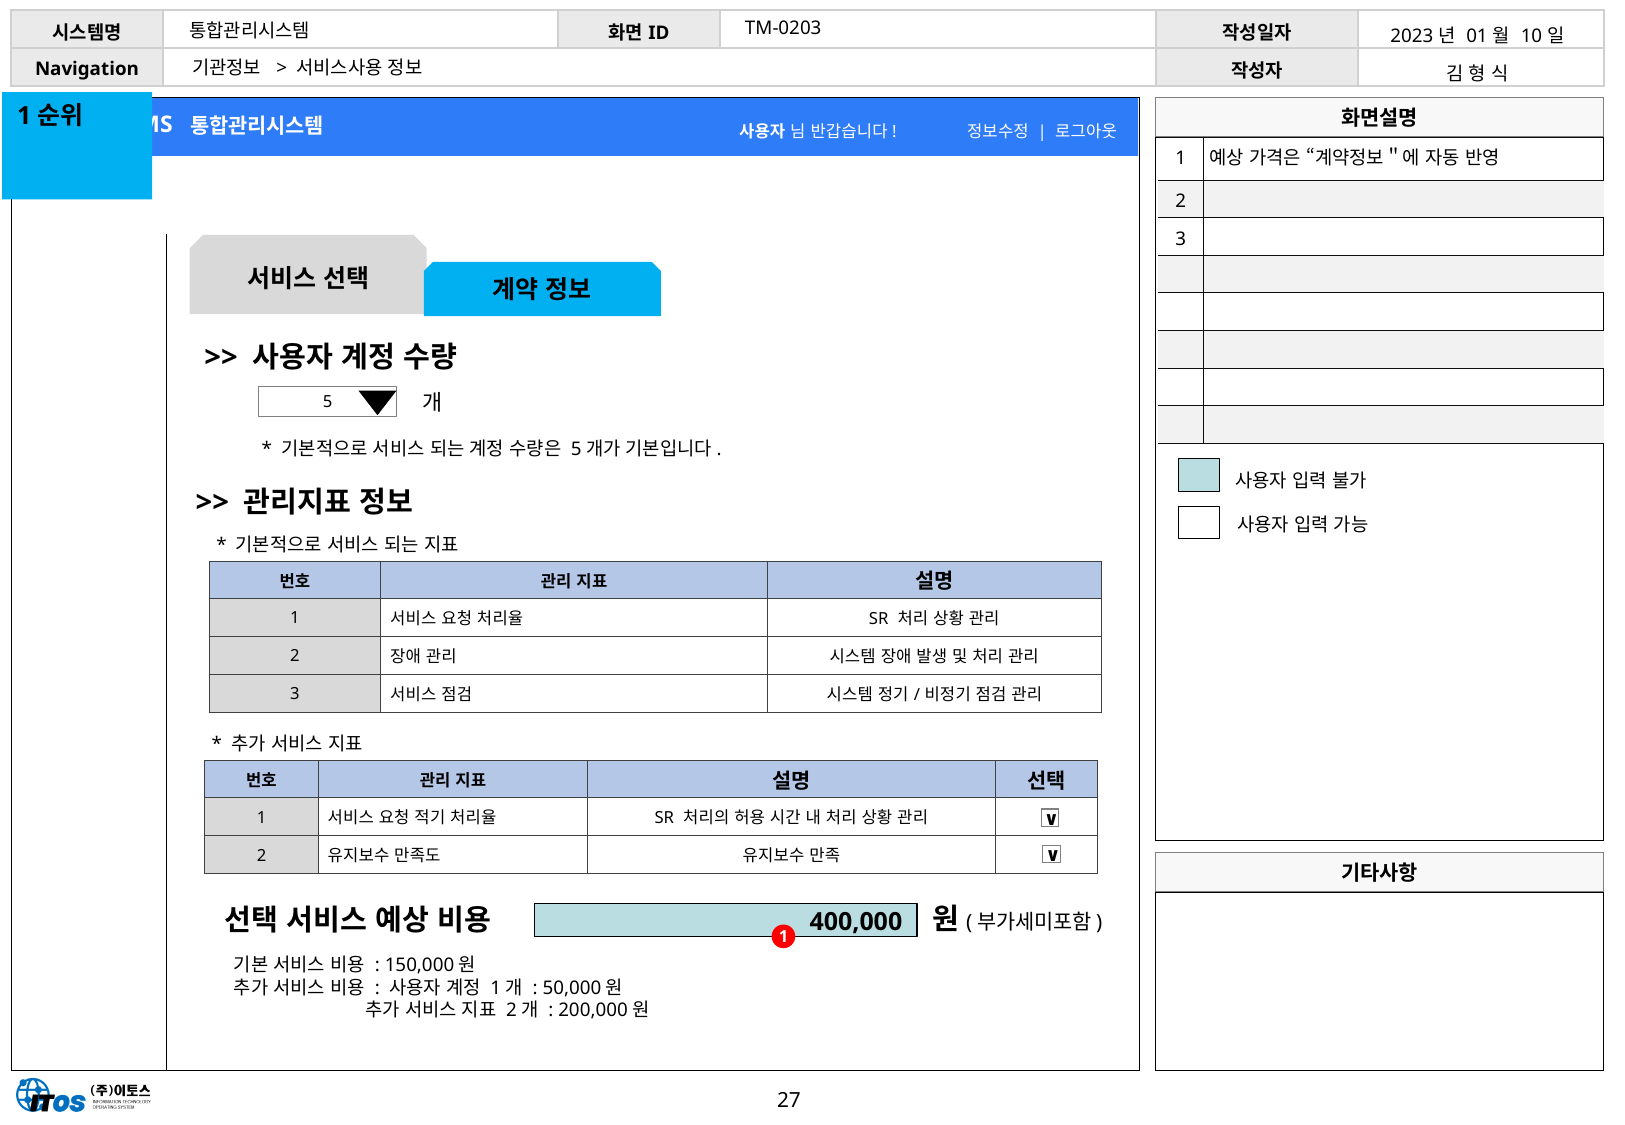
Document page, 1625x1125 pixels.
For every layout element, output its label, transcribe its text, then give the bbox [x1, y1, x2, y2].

table_cell 2 [205, 836, 318, 873]
table_cell [1158, 331, 1203, 368]
text_box 1 [771, 924, 796, 949]
table_cell [1158, 256, 1203, 292]
table_cell 시스템 장애 발생 및 처리 관리 [768, 637, 1101, 674]
table_cell [1204, 256, 1604, 292]
table_cell 장애 관리 [381, 637, 767, 674]
table_cell 시스템 정기/비정기 점검 관리 [768, 675, 1101, 712]
table_header 선택 [996, 761, 1097, 797]
table_cell [1204, 218, 1604, 255]
text_box * 추가 서비스 지표 [196, 724, 905, 762]
table_cell 유지보수 만족도 [319, 836, 587, 873]
text_box 5 [257, 384, 399, 418]
table_cell [1204, 331, 1604, 368]
table_cell 서비스 점검 [381, 675, 767, 712]
table_cell [1158, 406, 1203, 443]
table_cell [996, 836, 1097, 873]
table_header 설명 [588, 761, 995, 797]
table_cell [996, 798, 1097, 835]
text_box 사용자 입력 가능 [1222, 504, 1417, 543]
text_box >> 관리지표 정보 [189, 476, 569, 526]
table_header 1 [1158, 138, 1203, 180]
table_cell SR 처리의 허용 시간 내 처리 상황 관리 [588, 798, 995, 835]
table_header 번호 [210, 563, 380, 598]
text_box 기관정보 > 서비스사용 정보 [177, 48, 438, 86]
text_box 서비스 선택 [189, 234, 427, 315]
text_box 원(부가세미포함) [926, 893, 1143, 943]
table_header 관리 지표 [381, 563, 767, 598]
table_cell [1158, 293, 1203, 330]
text_box 통합관리시스템 [174, 10, 326, 49]
text_box 사용자 입력 불가 [1220, 460, 1415, 499]
text_box * 기본적으로 서비스 되는 계정 수량은 5개가 기본입니다. [246, 429, 954, 467]
text_box 개 [407, 381, 523, 423]
table_header 번호 [205, 762, 318, 797]
text_box >> 사용자 계정 수량 [198, 331, 635, 381]
table_cell [1204, 293, 1604, 330]
text_box ∨ [1041, 808, 1059, 827]
text_box [1178, 458, 1220, 492]
table_header 설명 [768, 562, 1101, 598]
table_cell [1204, 369, 1604, 405]
table_cell 3 [1158, 218, 1203, 255]
table_cell 서비스 요청 처리율 [381, 599, 767, 636]
picture [5, 1070, 169, 1123]
text_box 기본 서비스 비용 : 150,000원 추가 서비스 비용 : 사용자 계정 1개 : 50,000원 추가 서비스 지표 2개 : 200,000원 [219, 945, 813, 1028]
table_cell 김 형 식 [1354, 51, 1600, 89]
table_header 관리 지표 [319, 762, 587, 797]
table_cell 3 [210, 675, 380, 712]
text_box ∨ [1042, 845, 1061, 863]
text_box TM-0203 [730, 8, 837, 46]
table_cell 1 [205, 798, 318, 835]
text_box 선택 서비스 예상 비용 [204, 893, 584, 944]
table_cell 유지보수 만족 [588, 836, 995, 873]
text_box [1178, 506, 1220, 539]
table_cell [1204, 181, 1604, 217]
table_cell SR 처리 상황 관리 [768, 599, 1101, 636]
table_cell [1158, 369, 1203, 405]
table_cell [1204, 406, 1604, 443]
text_box * 기본적으로 서비스 되는 지표 [201, 525, 909, 563]
table_cell 2 [210, 637, 380, 674]
table_header 예상 가격은 “계약정보＂에 자동 반영 [1204, 138, 1604, 180]
table_cell 1 [210, 599, 380, 636]
text_box [358, 390, 397, 416]
table_cell 서비스 요청 적기 처리율 [319, 798, 587, 835]
table_cell 2 [1158, 181, 1203, 217]
text_box 계약 정보 [423, 261, 661, 317]
text_box 1순위 [2, 92, 153, 200]
table_header 2023년 01월 10일 [1354, 13, 1600, 51]
text_box 400,000 [584, 903, 918, 937]
